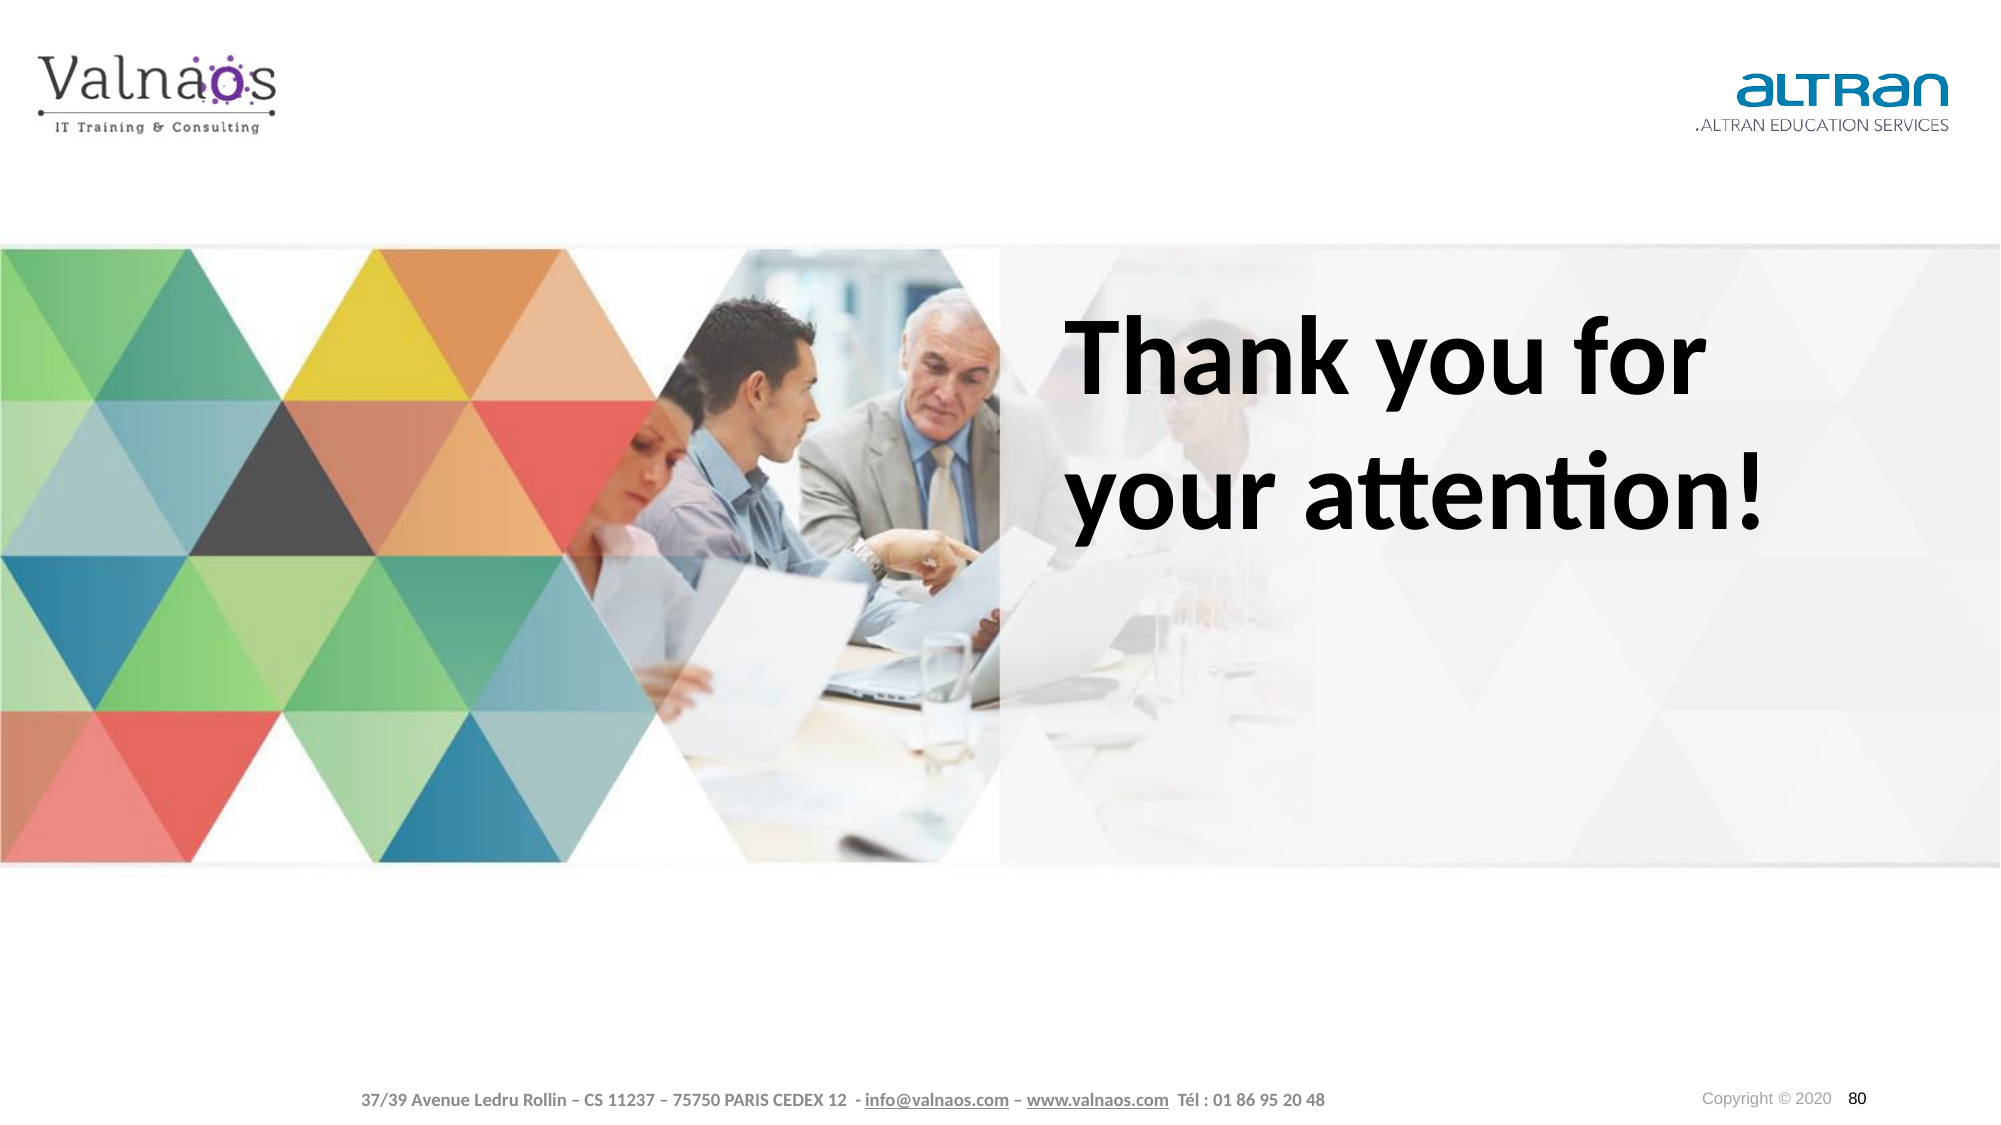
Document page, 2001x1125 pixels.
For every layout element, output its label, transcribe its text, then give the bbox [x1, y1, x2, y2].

text_box Thank you for your attention! [1049, 274, 1938, 560]
picture [0, 0, 2000, 1125]
slide_number Copyright © 2020 80 [1700, 1087, 1959, 1108]
